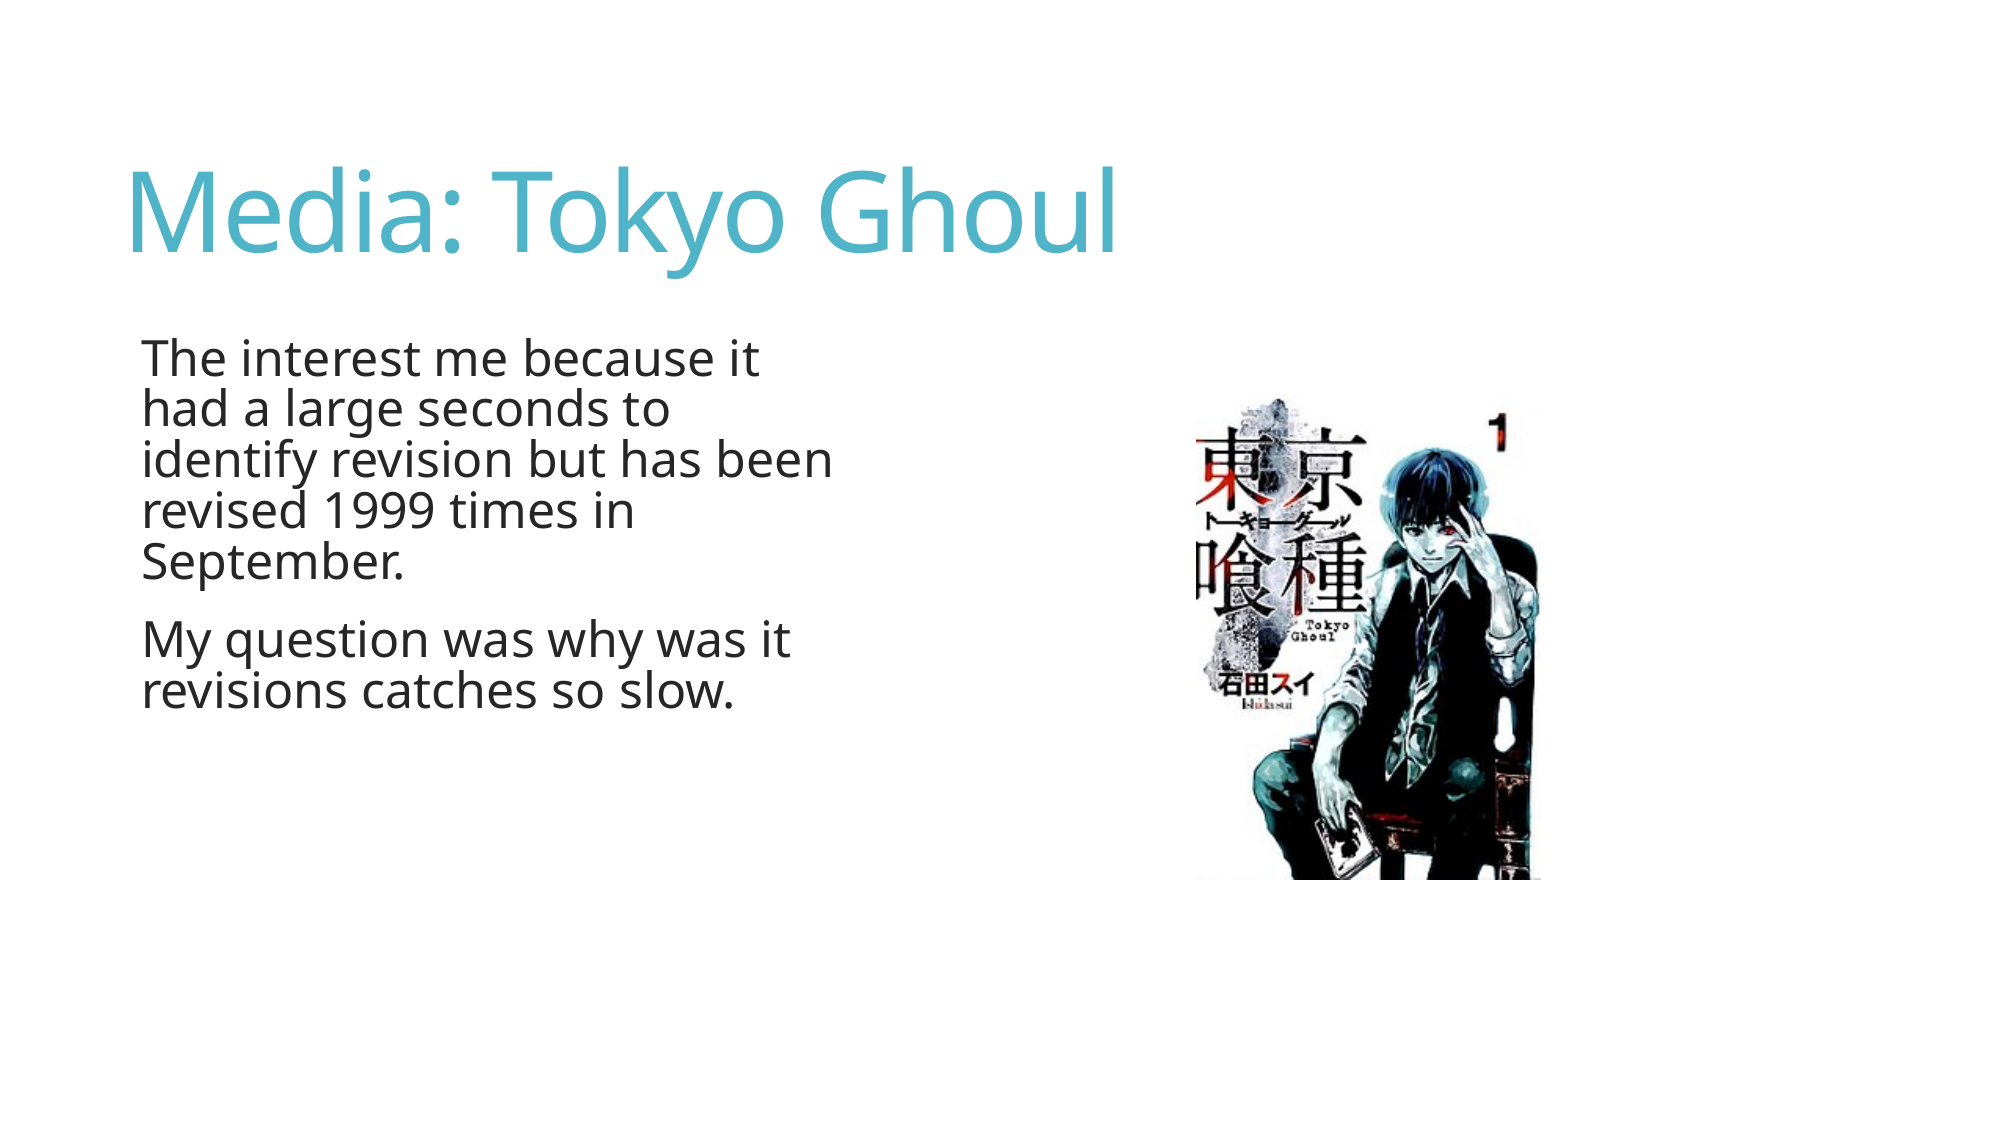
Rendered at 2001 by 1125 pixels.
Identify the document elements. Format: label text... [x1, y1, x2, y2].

title Media: Tokyo Ghoul [107, 81, 1875, 354]
list The interest me because it had a large seconds to identify revision but has been revised 1999 times in September. My question was why was it revisions catches so slow. [111, 327, 876, 946]
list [1196, 393, 1541, 881]
